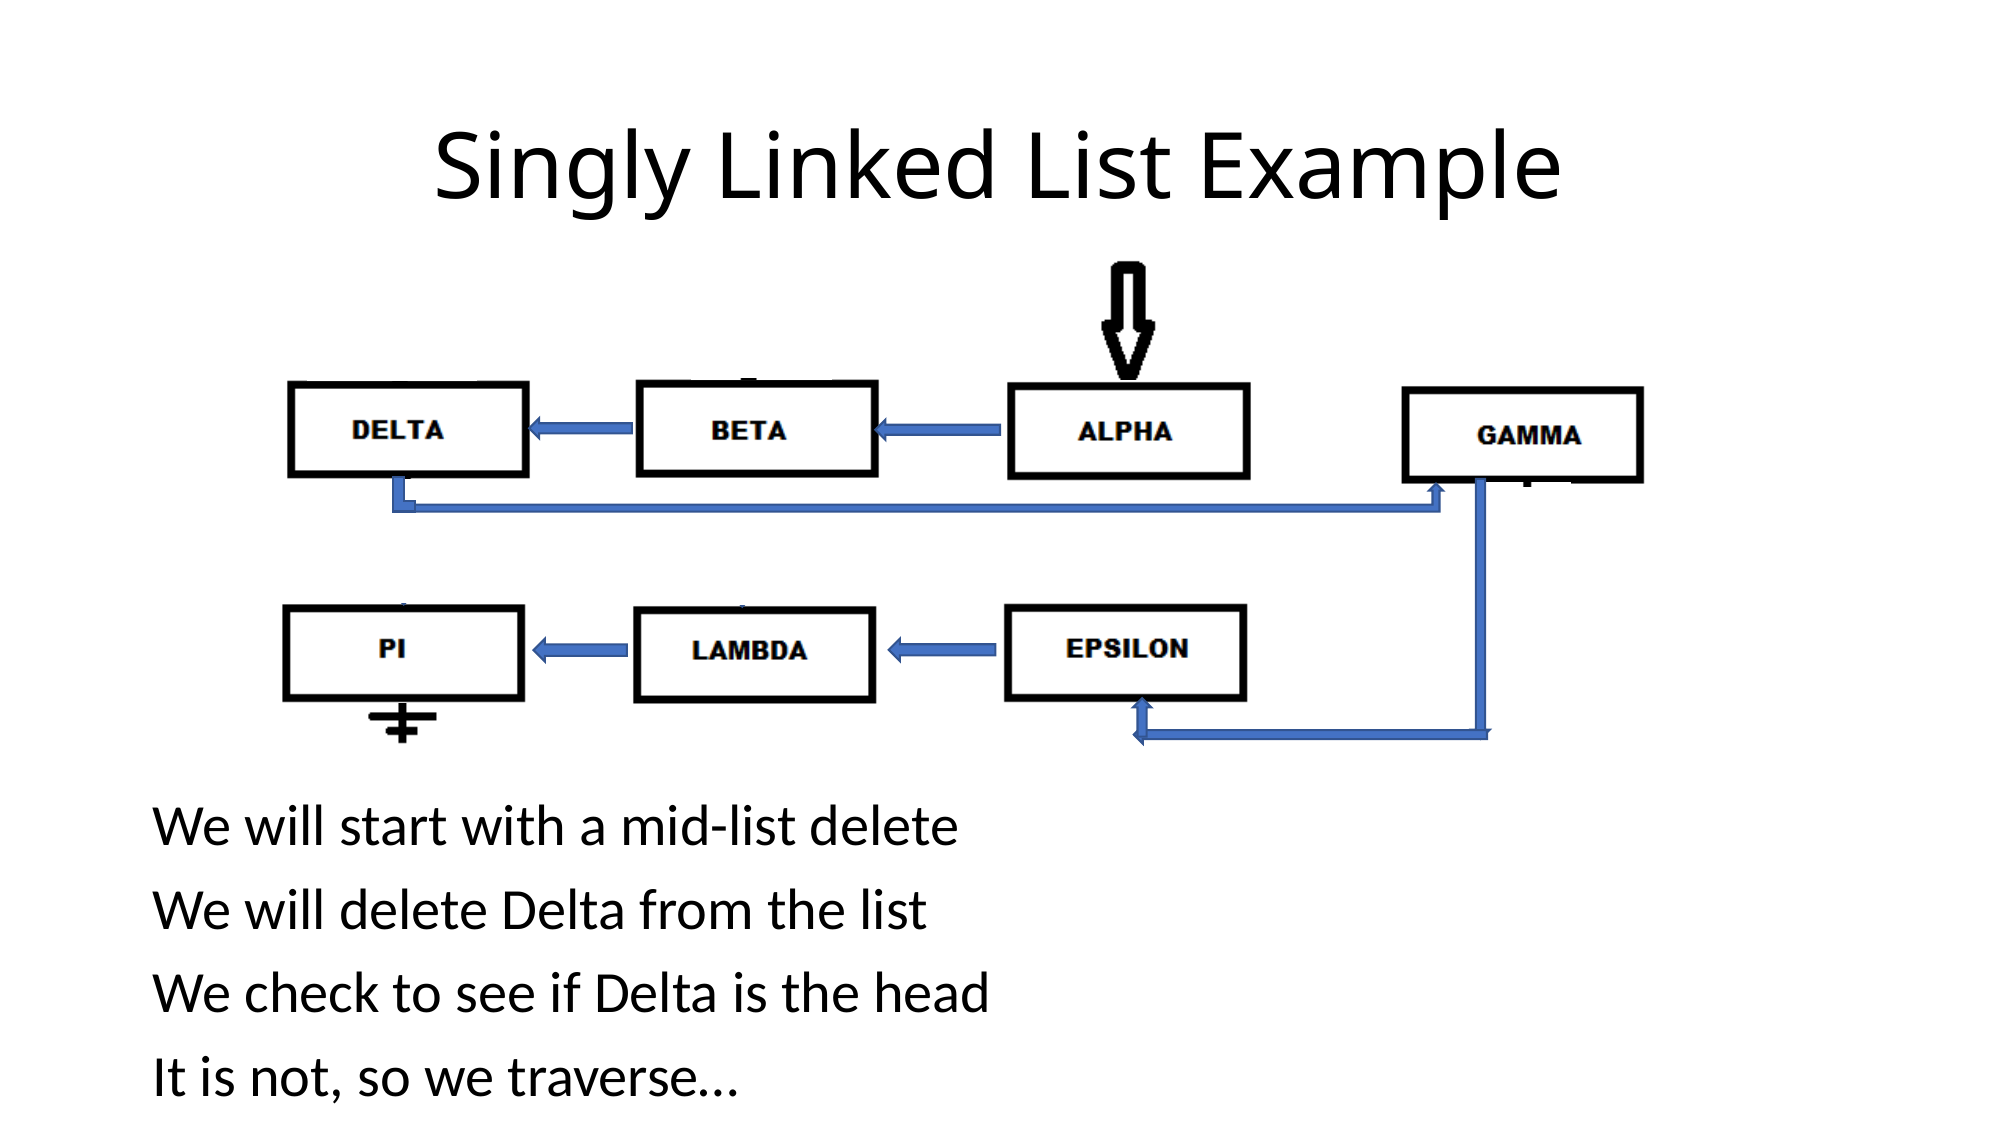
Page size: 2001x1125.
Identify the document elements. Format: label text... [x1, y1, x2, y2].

text_box [567, 498, 1441, 513]
text_box [1468, 593, 1493, 732]
text_box [1132, 729, 1489, 747]
text_box [1136, 718, 1148, 738]
picture [219, 232, 1663, 753]
text_box [901, 423, 984, 436]
title Singly Linked List Example [137, 59, 1863, 278]
picture [984, 252, 1273, 496]
text_box [541, 636, 621, 665]
text_box [567, 422, 622, 435]
text_box [889, 636, 995, 664]
list We will start with a mid-list delete We will delete Delta from the list We check to see if Delta is the head It is not, so we traverse… [137, 787, 2000, 1125]
picture [622, 212, 901, 500]
